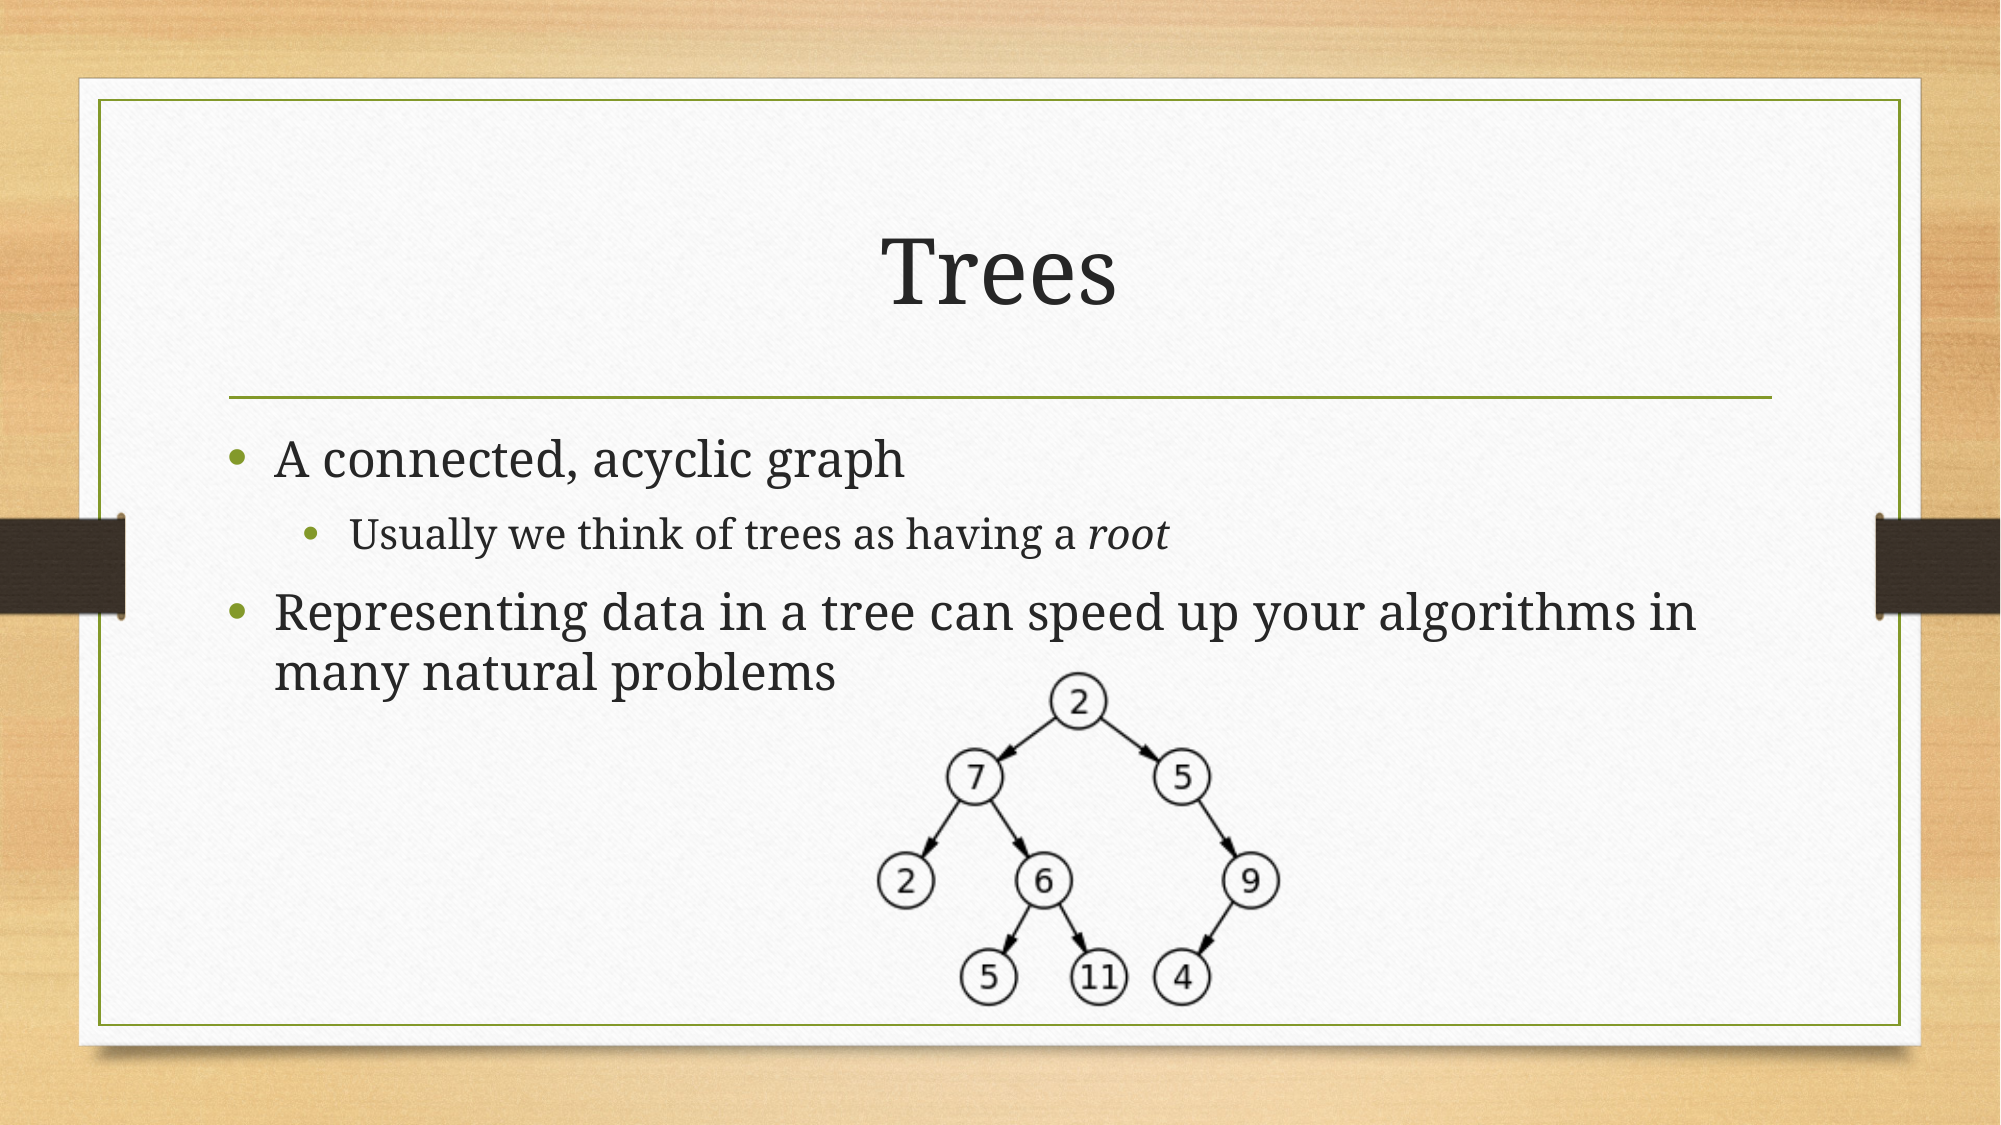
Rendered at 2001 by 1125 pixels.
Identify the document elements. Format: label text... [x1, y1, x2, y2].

picture [0, 0, 2001, 1125]
list A connected, acyclic graph Usually we think of trees as having a root Representing data in a tree can speed up your algorithms in many natural problems [212, 419, 1788, 964]
title Trees [212, 161, 1788, 375]
